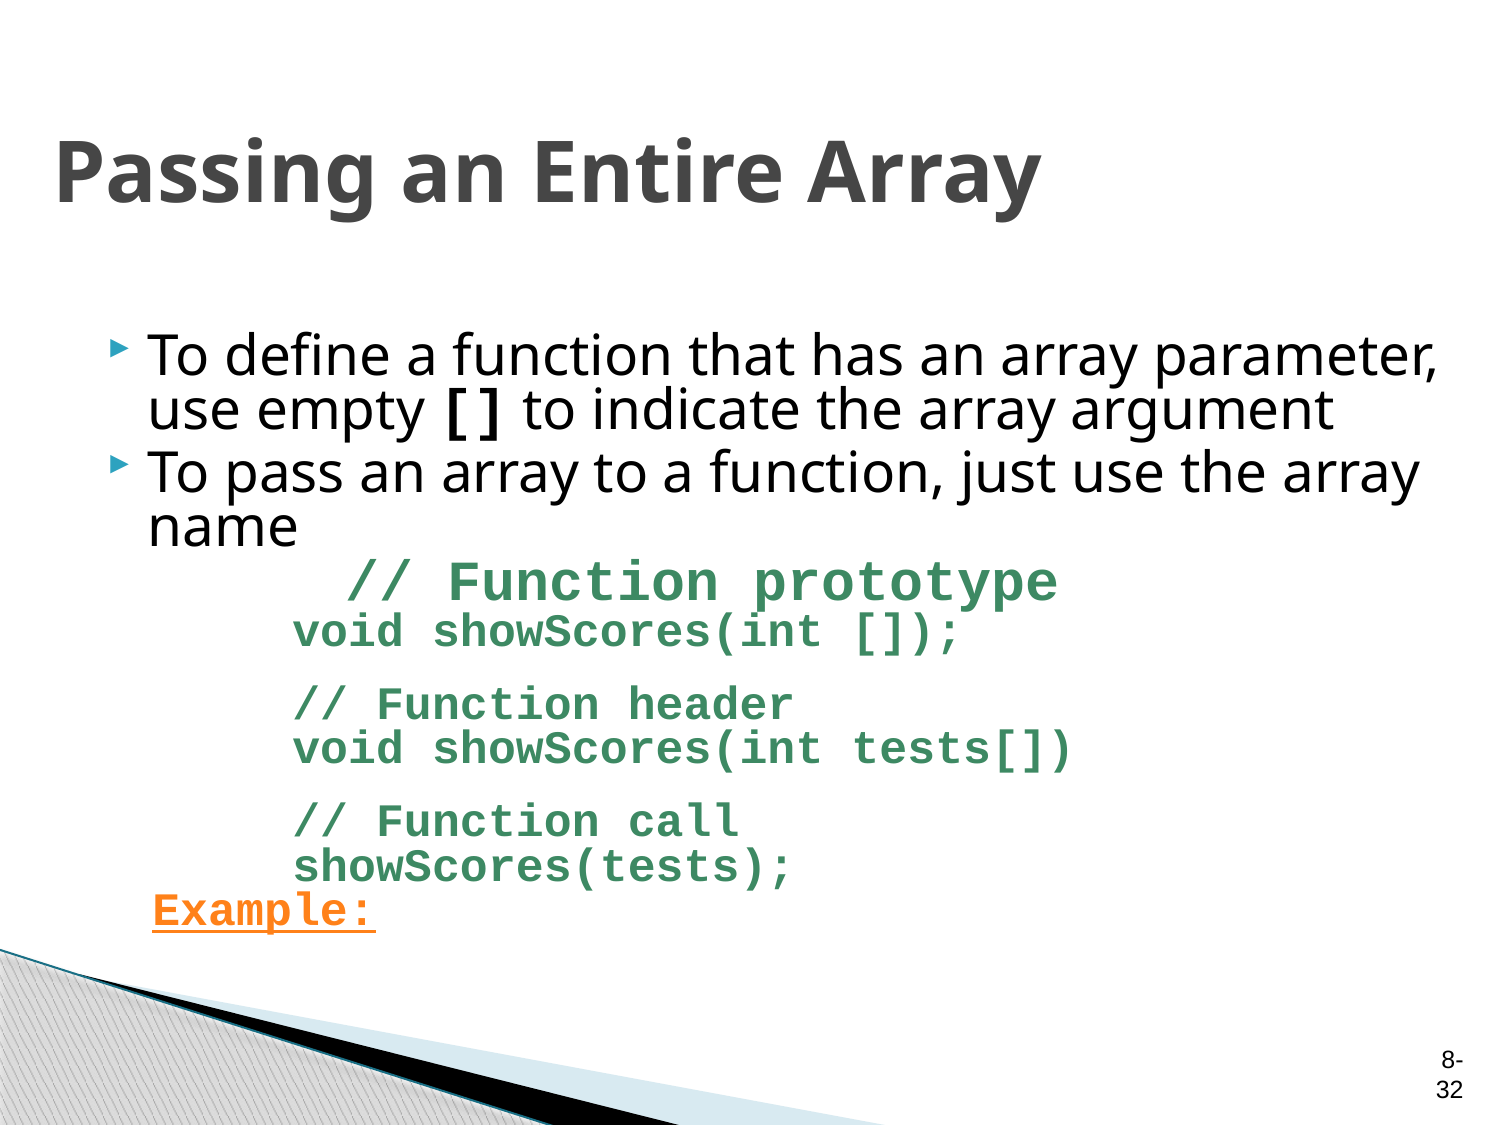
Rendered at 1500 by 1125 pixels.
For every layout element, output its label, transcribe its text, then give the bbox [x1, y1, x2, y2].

list To define a function that has an array parameter, use empty [] to indicate the array argument To pass an array to a function, just use the array name // Function prototype void showScores(int []); // Function header void showScores(int tests[]) // Function call showScores(tests); Example: [75, 324, 1463, 1000]
slide_number 8-32 [1418, 1051, 1479, 1112]
title Passing an Entire Array [37, 75, 1450, 263]
